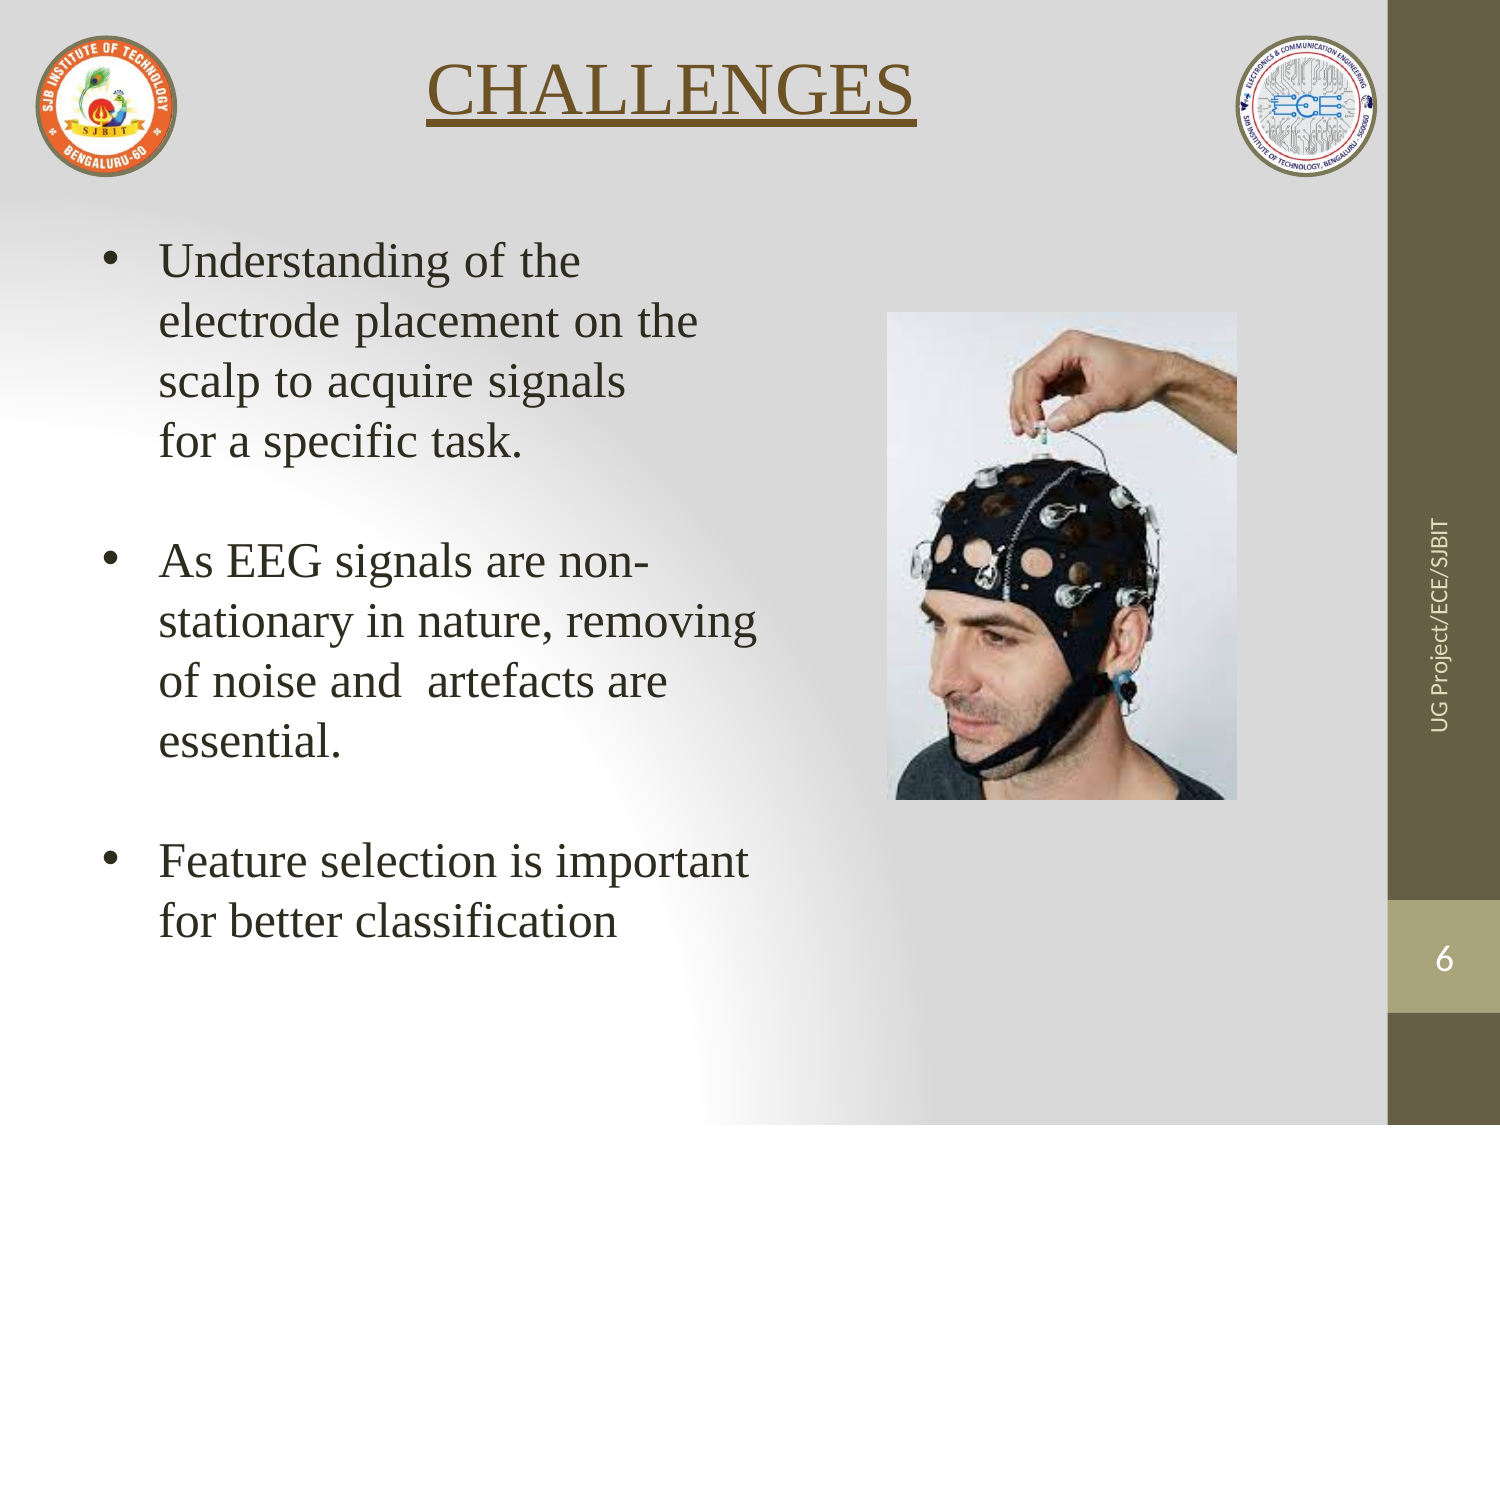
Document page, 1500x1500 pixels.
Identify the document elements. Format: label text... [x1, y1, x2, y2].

picture [0, 0, 1387, 1125]
text_box 6 [1428, 941, 1461, 980]
text_box CHALLENGES [423, 37, 920, 130]
text_box UG Project/ECE/SJBIT [1426, 513, 1456, 736]
text_box Understanding of the electrode placement on the scalp to acquire signals for a specific task. As EEG signals are non-stationary in nature, removing of noise and artefacts are essential. Feature selection is important for better classification [99, 224, 775, 948]
